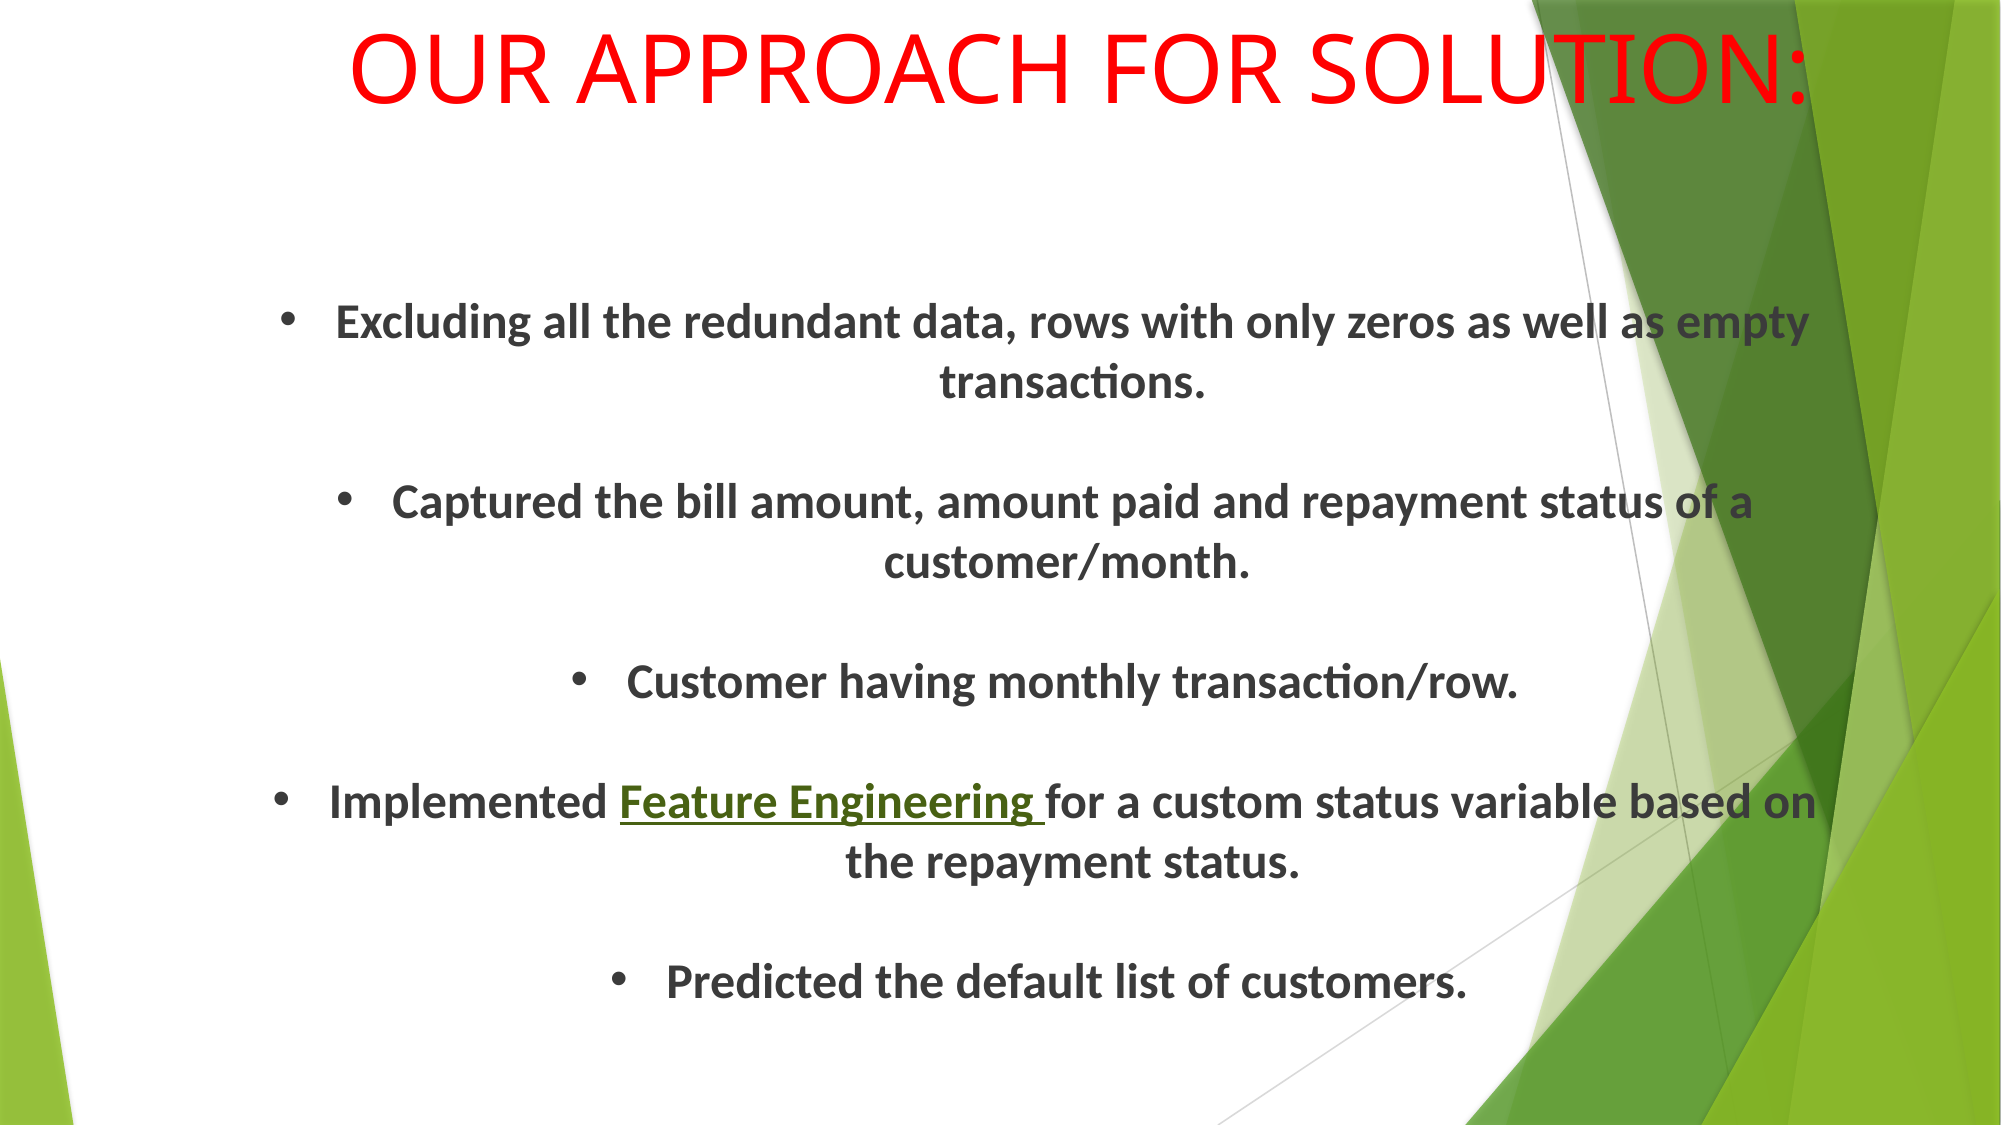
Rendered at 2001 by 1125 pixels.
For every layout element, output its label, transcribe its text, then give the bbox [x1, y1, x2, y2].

title OUR APPROACH FOR SOLUTION: [333, 0, 1858, 211]
text_box Excluding all the redundant data, rows with only zeros as well as empty transactions. Captured the bill amount, amount paid and repayment status of a customer/month. Customer having monthly transaction/row. Implemented Feature Engineering for a custom status variable based on the repayment status. Predicted the default list of customers. [232, 280, 1858, 1016]
